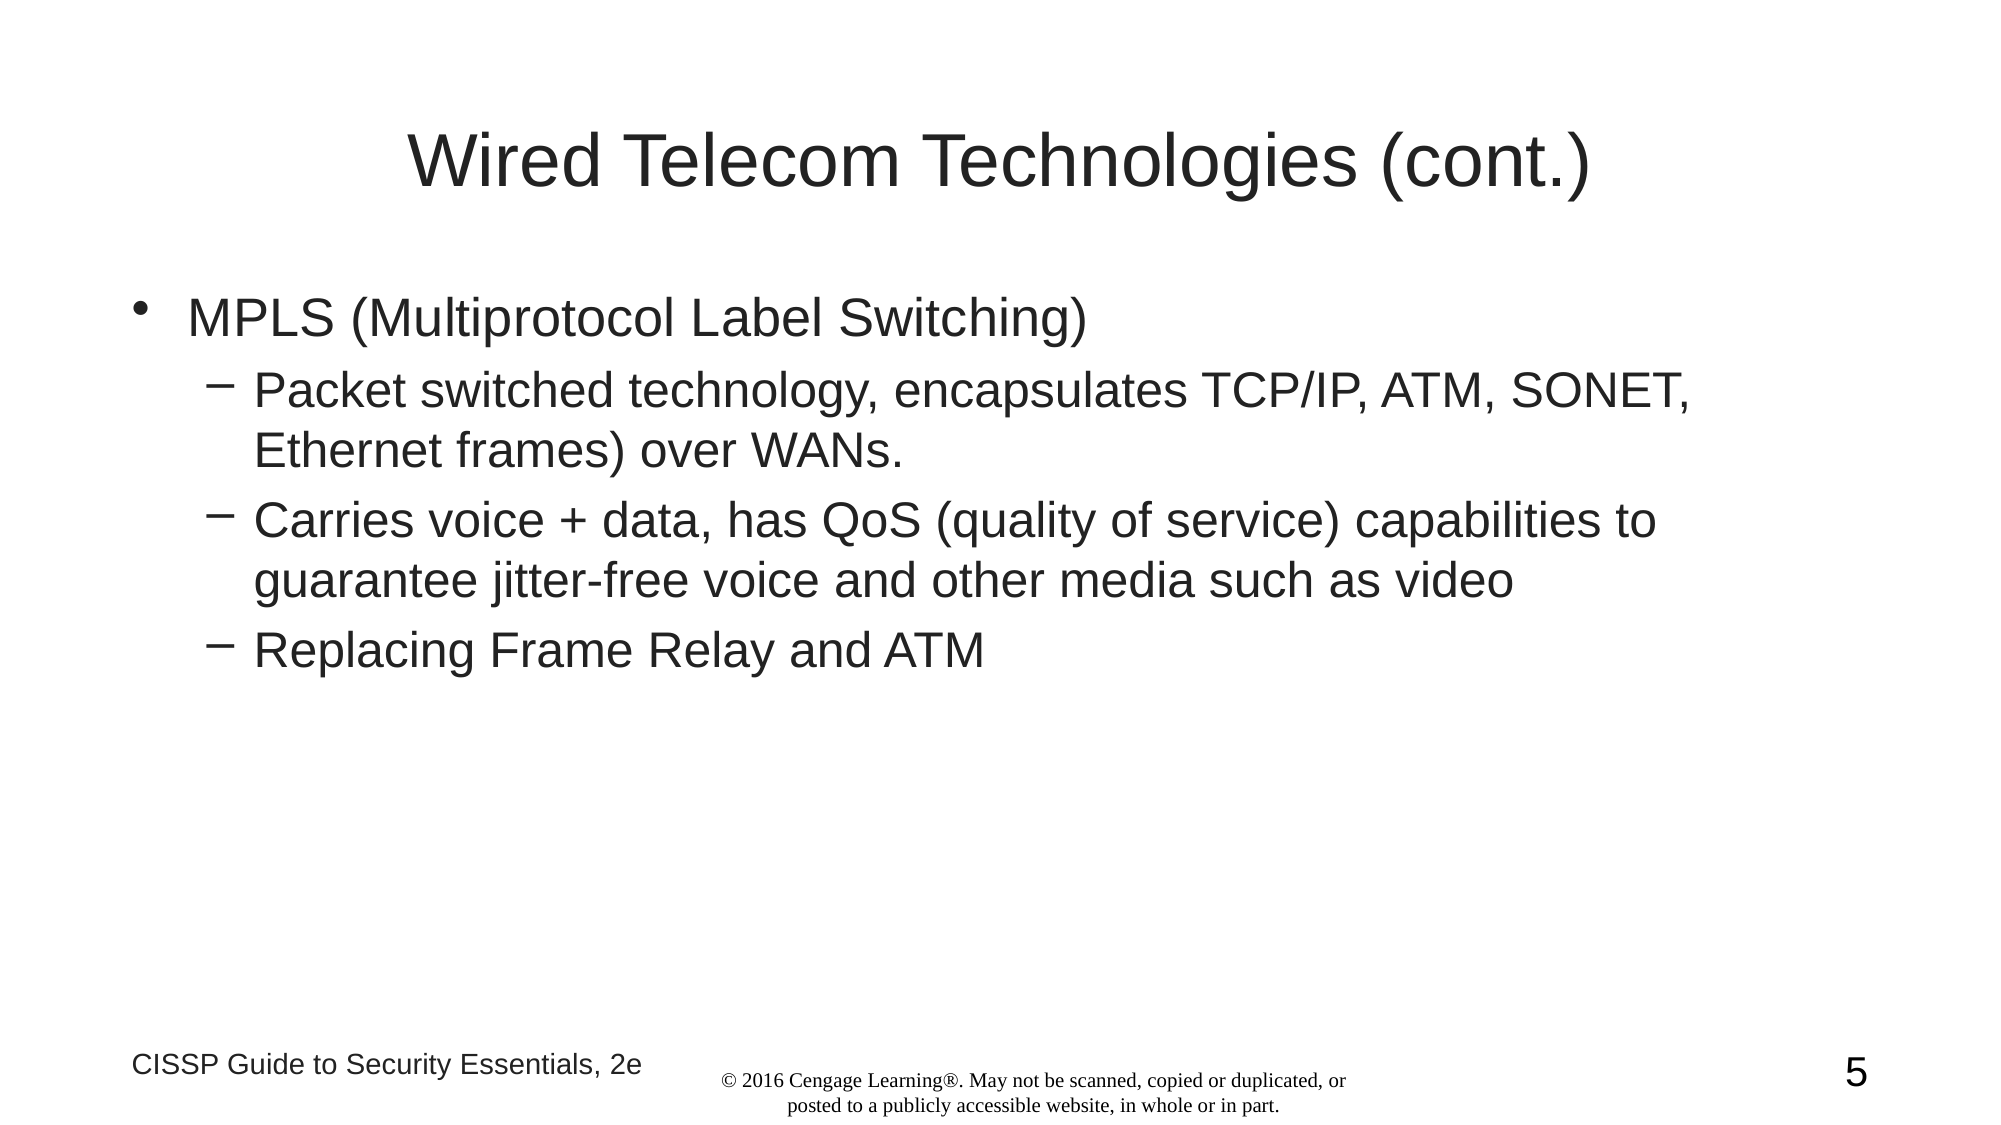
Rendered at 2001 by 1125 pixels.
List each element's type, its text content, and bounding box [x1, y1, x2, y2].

slide_number 5 [1766, 1037, 1884, 1101]
text_box © 2016 Cengage Learning®. May not be scanned, copied or duplicated, or posted to a publicly accessible website, in whole or in part. [677, 1059, 1390, 1125]
title Wired Telecom Technologies (cont.) [116, 62, 1884, 250]
list MPLS (Multiprotocol Label Switching) Packet switched technology, encapsulates TCP/IP, ATM, SONET, Ethernet frames) over WANs. Carries voice + data, has QoS (quality of service) capabilities to guarantee jitter-free voice and other media such as video Replacing Frame Relay and ATM [116, 275, 1884, 1025]
footer CISSP Guide to Security Essentials, 2e [116, 1037, 1251, 1101]
